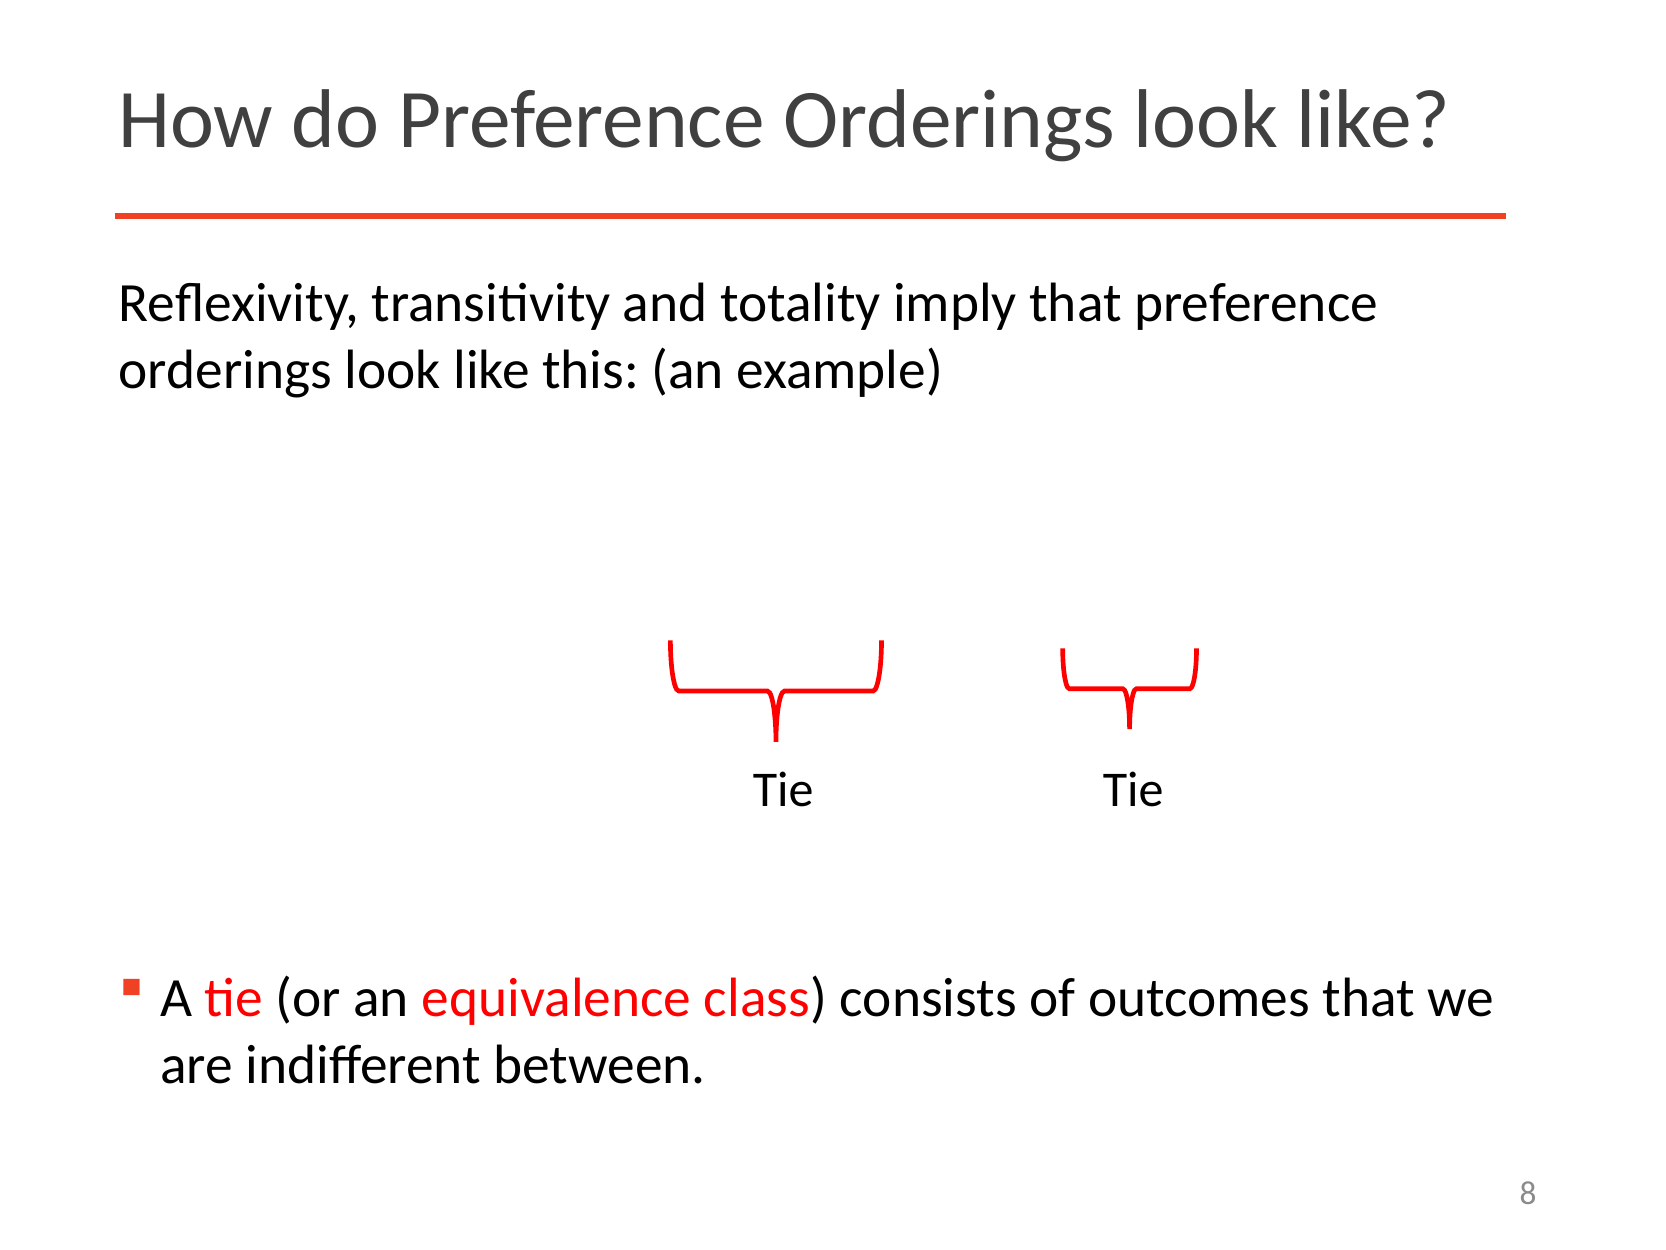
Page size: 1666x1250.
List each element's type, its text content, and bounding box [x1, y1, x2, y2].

text_box Tie [1088, 749, 1212, 825]
title How do Preference Orderings look like? [103, 0, 1541, 242]
text_box [669, 640, 883, 742]
text_box [1062, 648, 1198, 730]
slide_number 8 [1176, 1158, 1552, 1225]
text_box Tie [738, 749, 862, 825]
